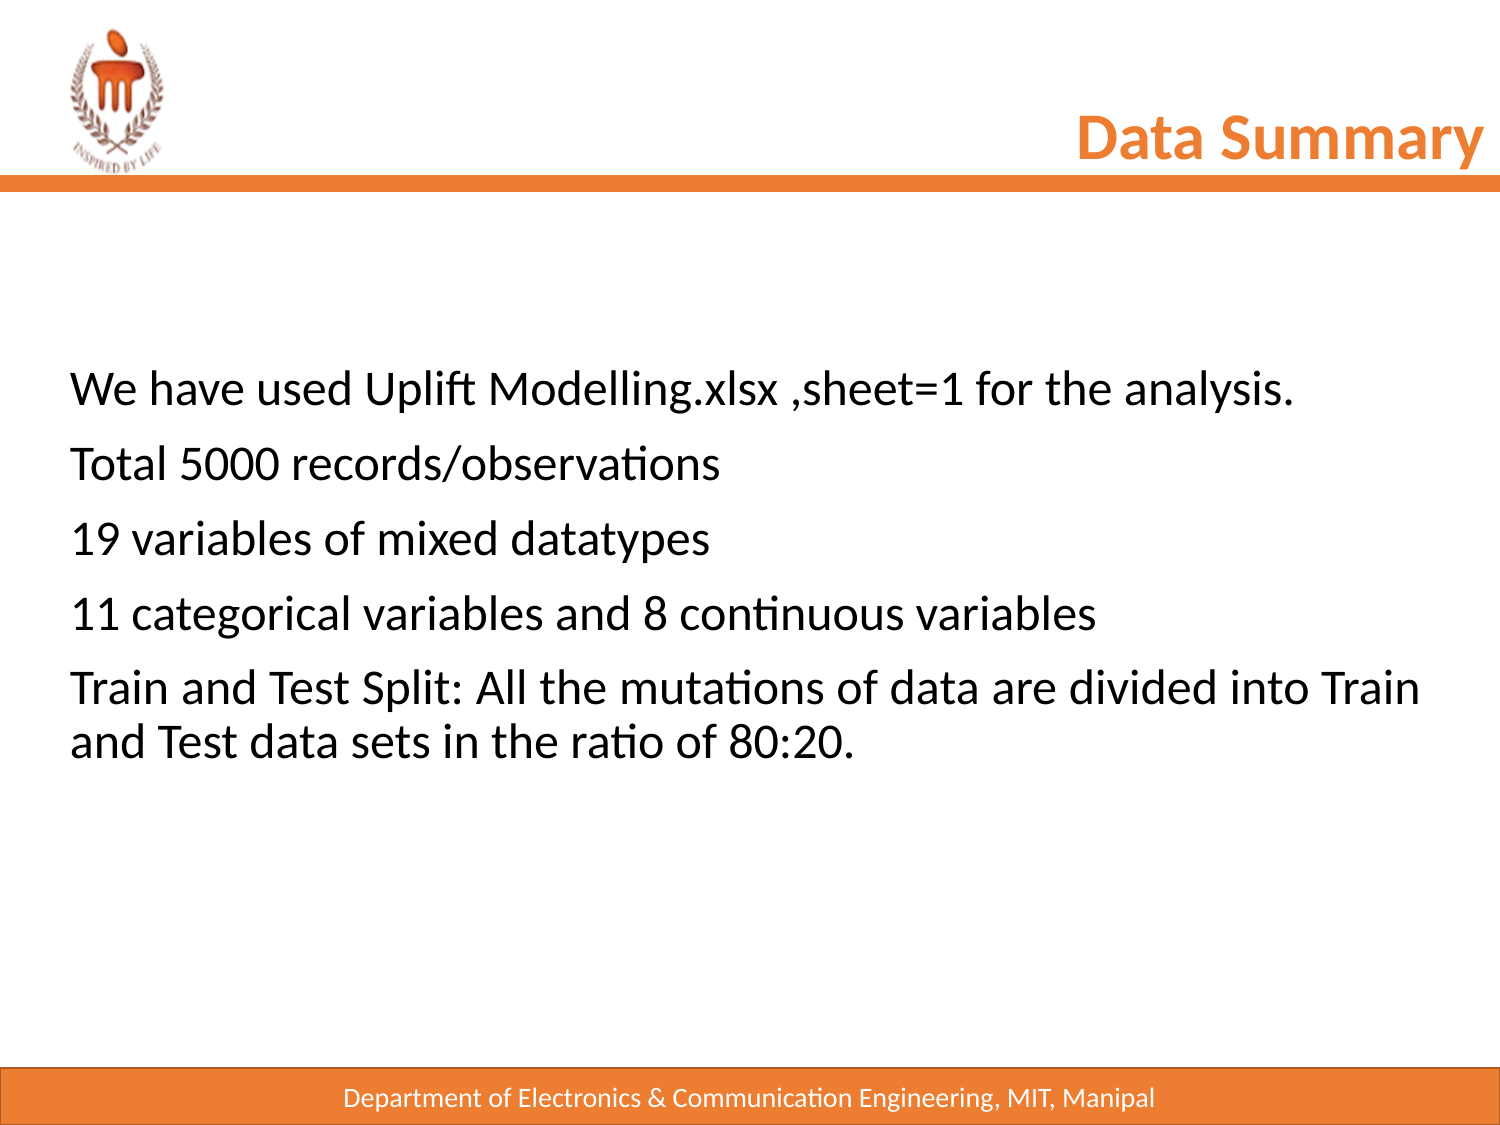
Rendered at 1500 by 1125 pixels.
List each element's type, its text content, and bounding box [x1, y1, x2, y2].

text_box Data Summary [650, 95, 1500, 181]
text_box [102, 140, 1500, 355]
picture [57, 18, 171, 175]
text_box We have used Uplift Modelling.xlsx ,sheet=1 for the analysis. Total 5000 records/observations 19 variables of mixed datatypes 11 categorical variables and 8 continuous variables Train and Test Split: All the mutations of data are divided into Train and Test data sets in the ratio of 80:20. [54, 354, 1437, 900]
